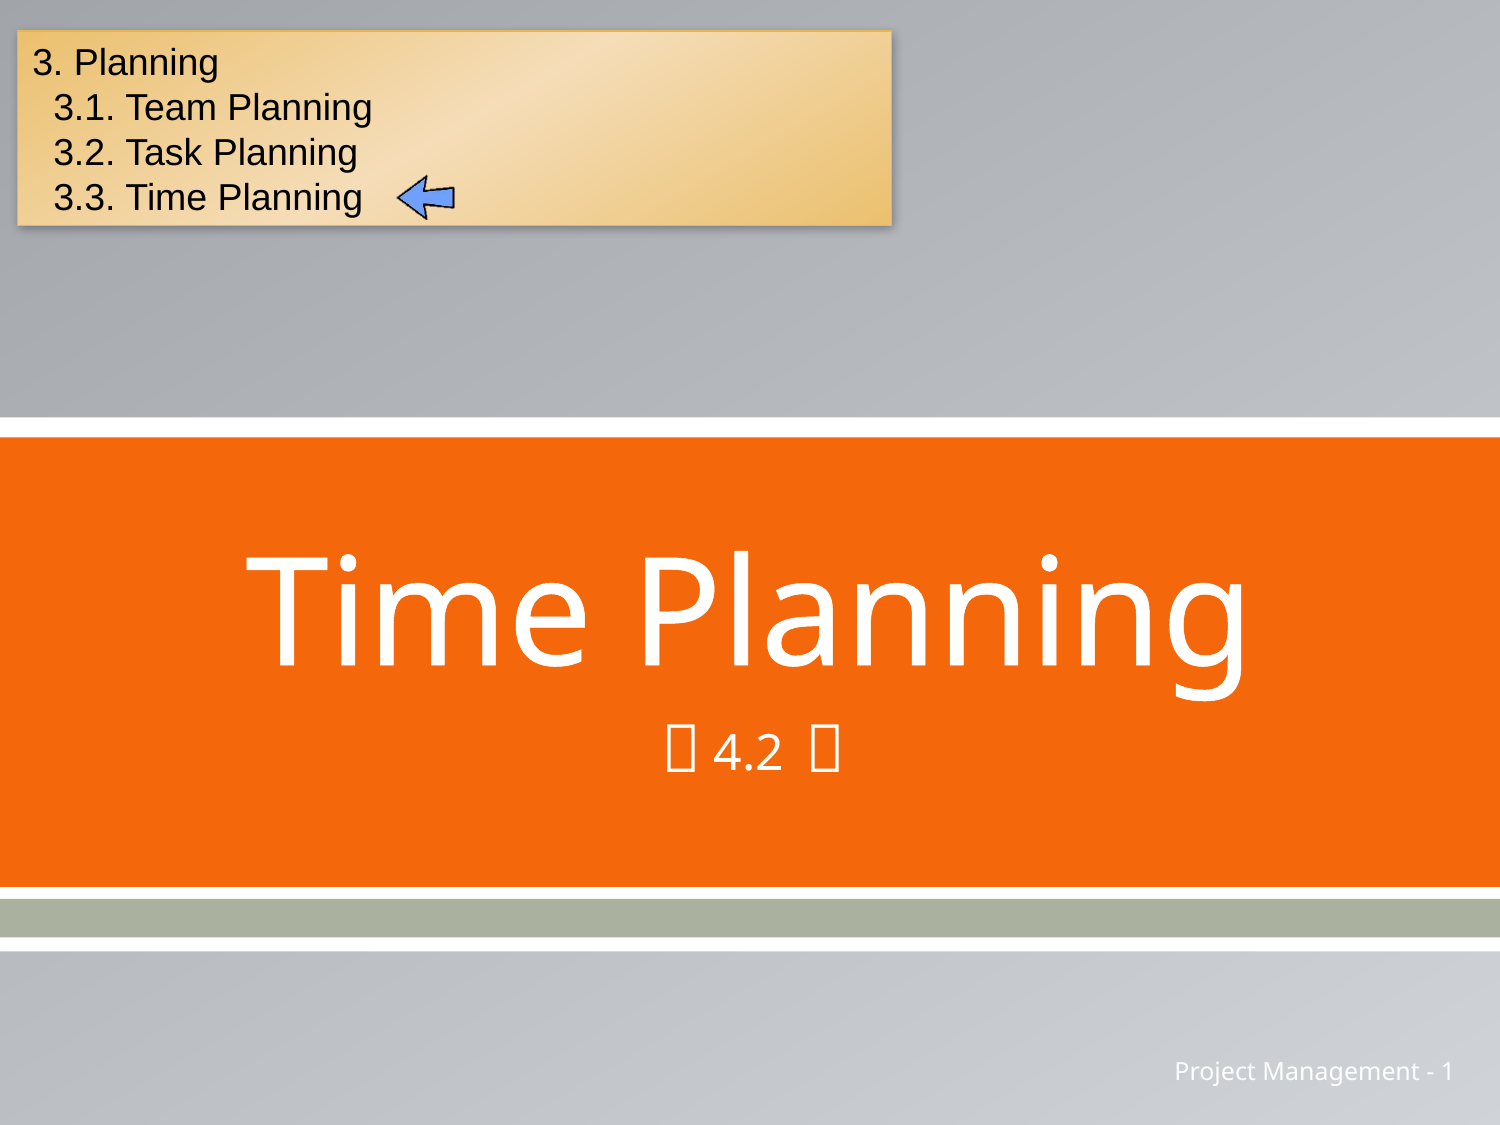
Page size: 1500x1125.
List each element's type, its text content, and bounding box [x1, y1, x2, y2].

title Time Planning [37, 462, 1463, 703]
text_box 3. Planning 3.1. Team Planning 3.2. Task Planning 3.3. Time Planning [17, 30, 892, 226]
footer Project Management - 1 [950, 1042, 1471, 1103]
picture [395, 174, 455, 221]
slide_number 4.2 [649, 720, 849, 780]
